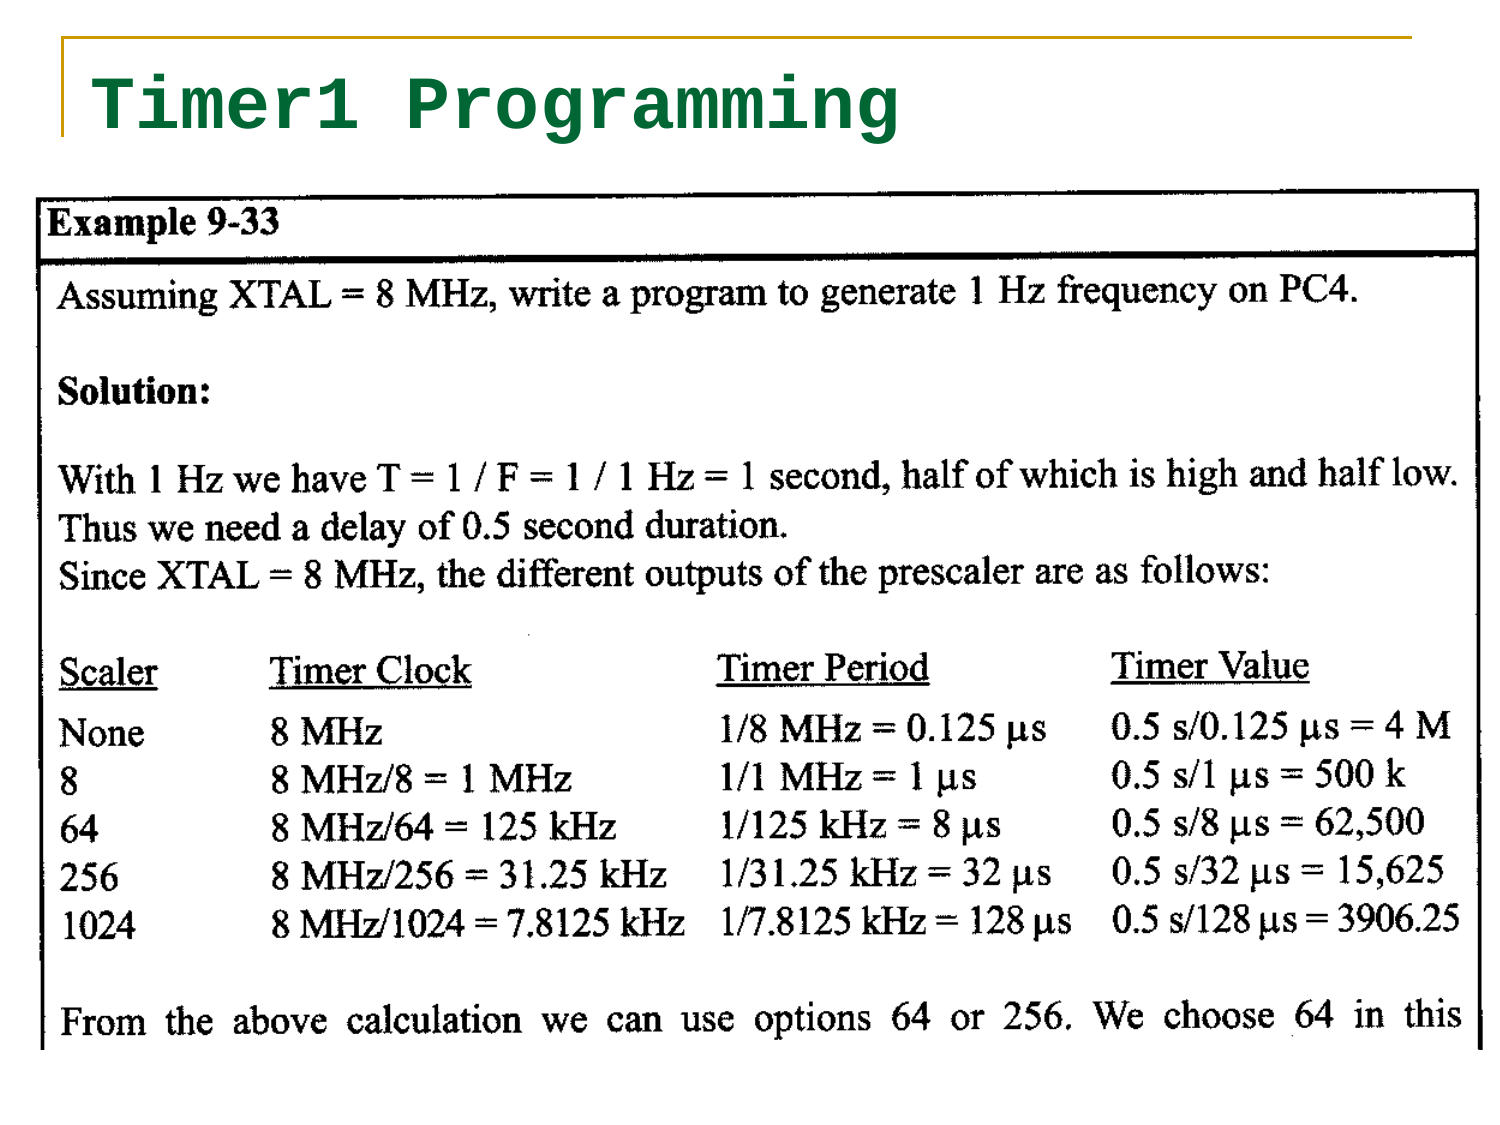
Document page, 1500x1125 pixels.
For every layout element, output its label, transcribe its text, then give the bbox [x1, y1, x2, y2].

title Timer1 Programming [74, 45, 1426, 163]
picture [24, 183, 1500, 1051]
